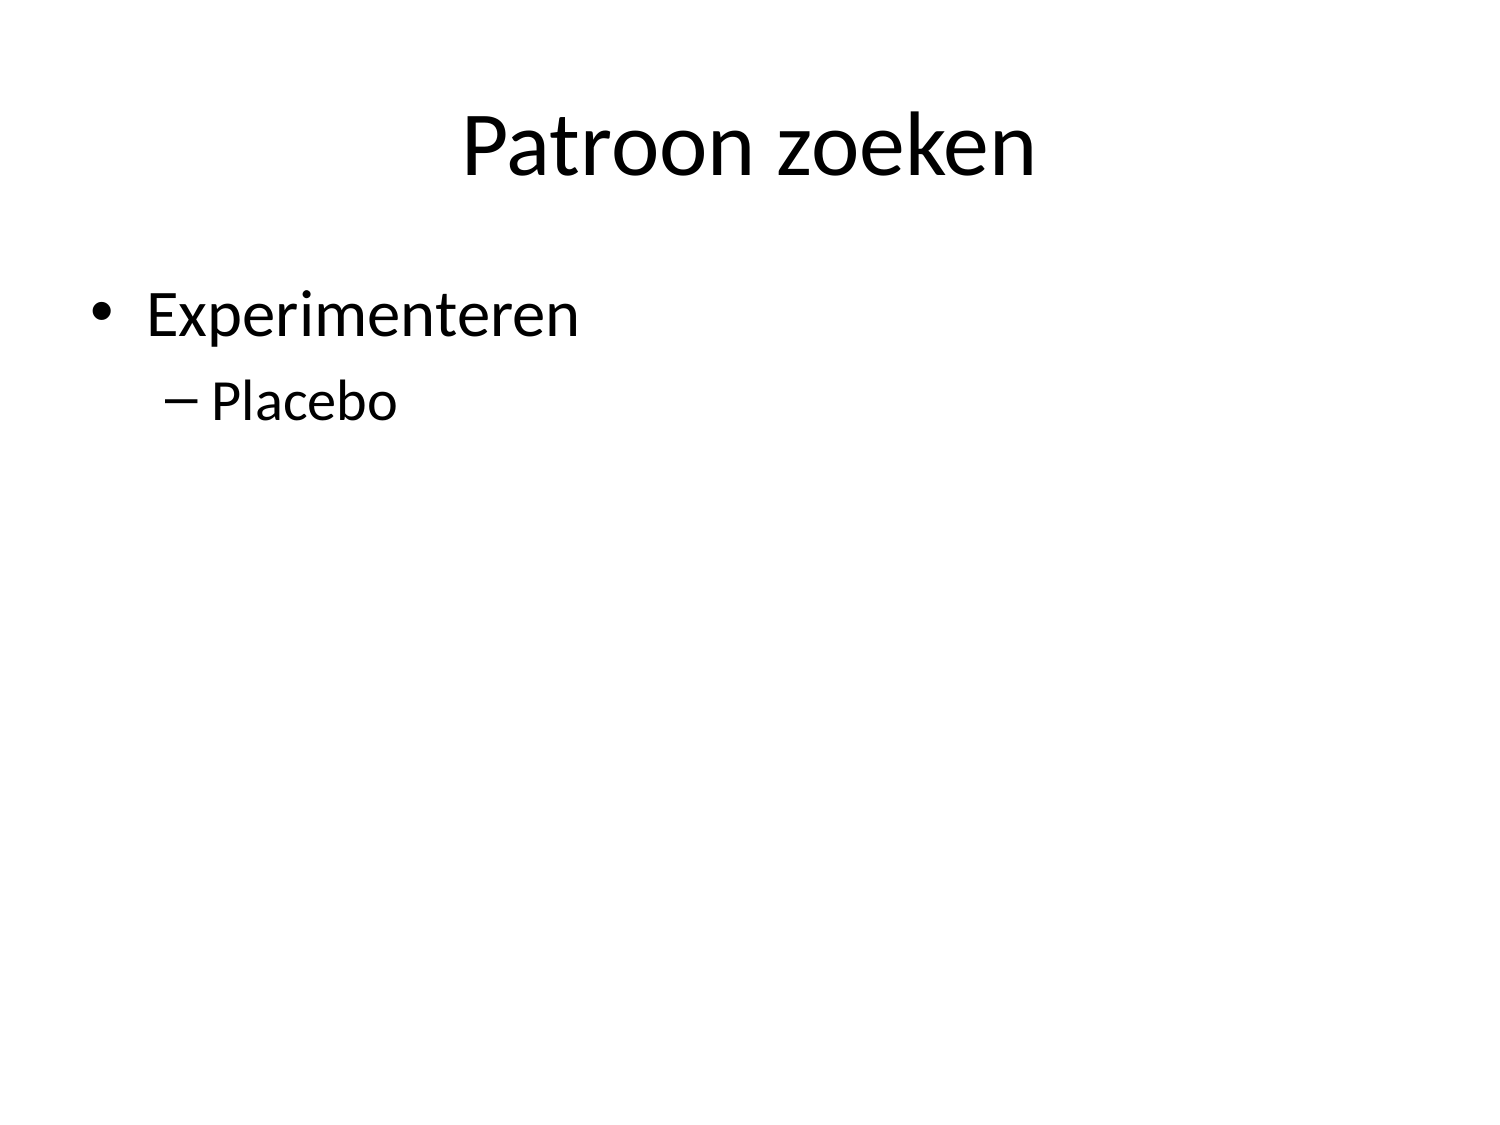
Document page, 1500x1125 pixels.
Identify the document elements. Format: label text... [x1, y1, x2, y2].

list Experimenteren Placebo [75, 262, 1425, 1005]
title Patroon zoeken [75, 45, 1425, 233]
